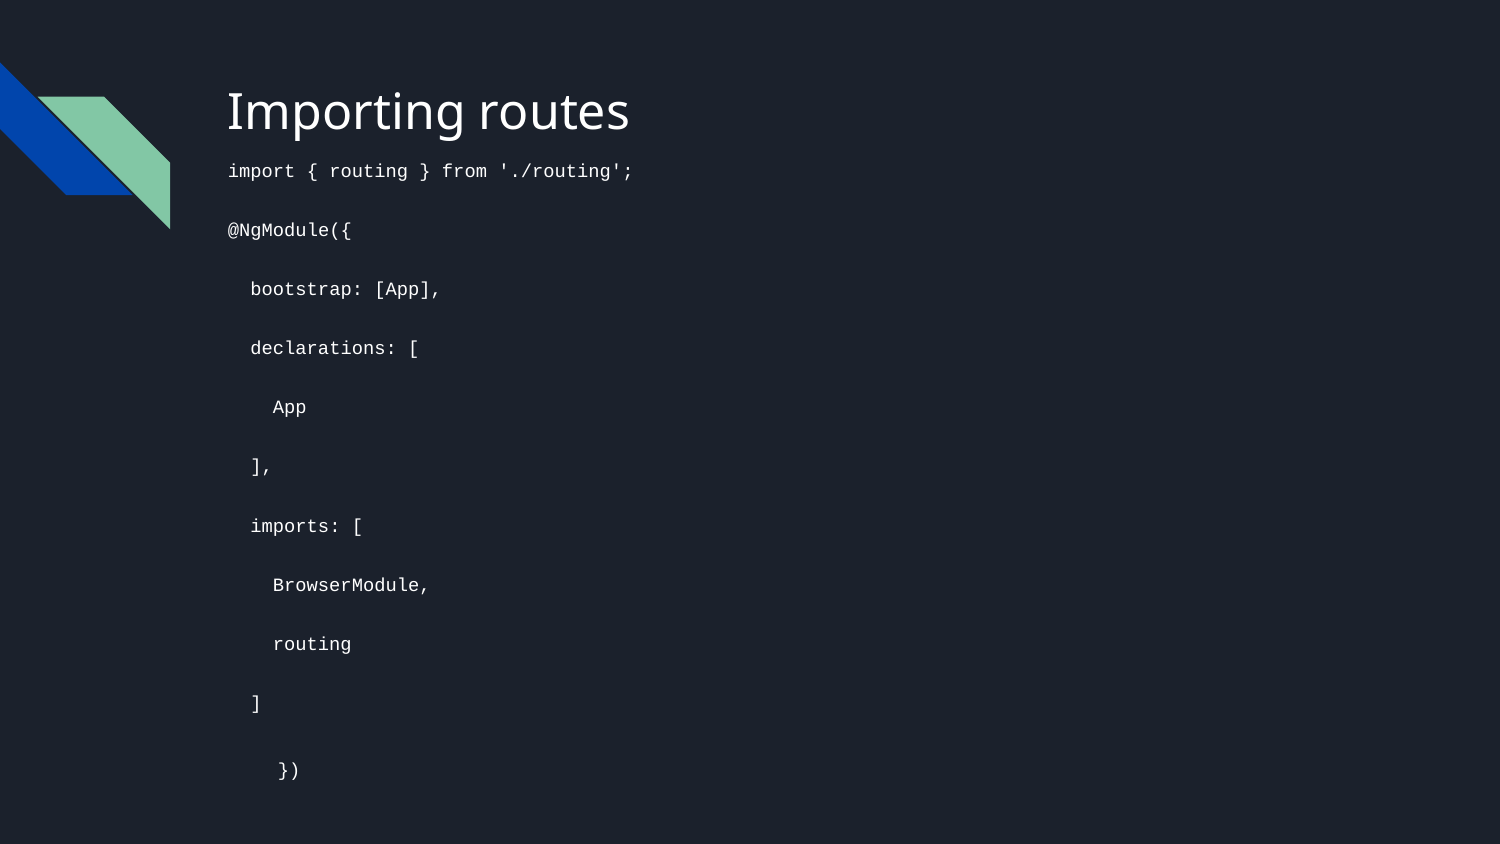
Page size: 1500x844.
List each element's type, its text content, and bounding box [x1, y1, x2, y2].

title Importing routes [212, 64, 1368, 139]
list import { routing } from './routing'; @NgModule({ bootstrap: [App], declarations: [ App ], imports: [ BrowserModule, routing ] }) [212, 139, 1368, 618]
